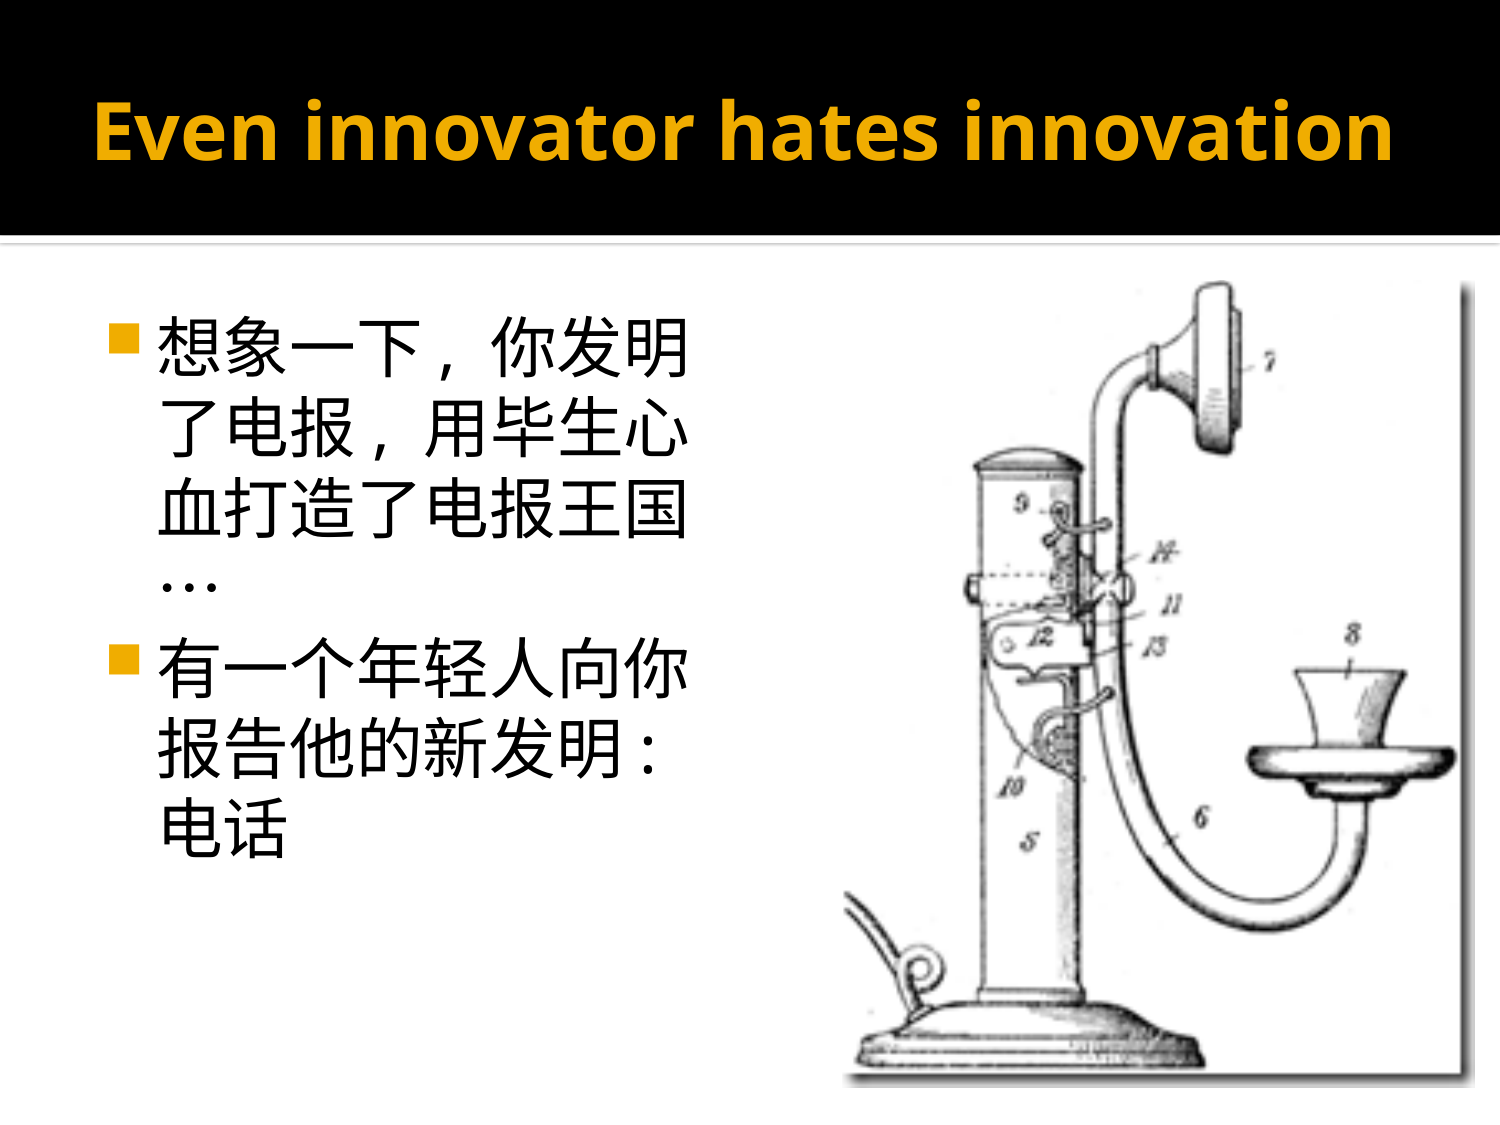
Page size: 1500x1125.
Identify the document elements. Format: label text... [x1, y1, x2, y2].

title Even innovator hates innovation [75, 25, 1425, 231]
list 想象一下, 你发明了电报, 用毕生心血打造了电报王国… 有一个年轻人向你报告他的新发明: 电话 [75, 291, 750, 1050]
picture [842, 280, 1475, 1088]
